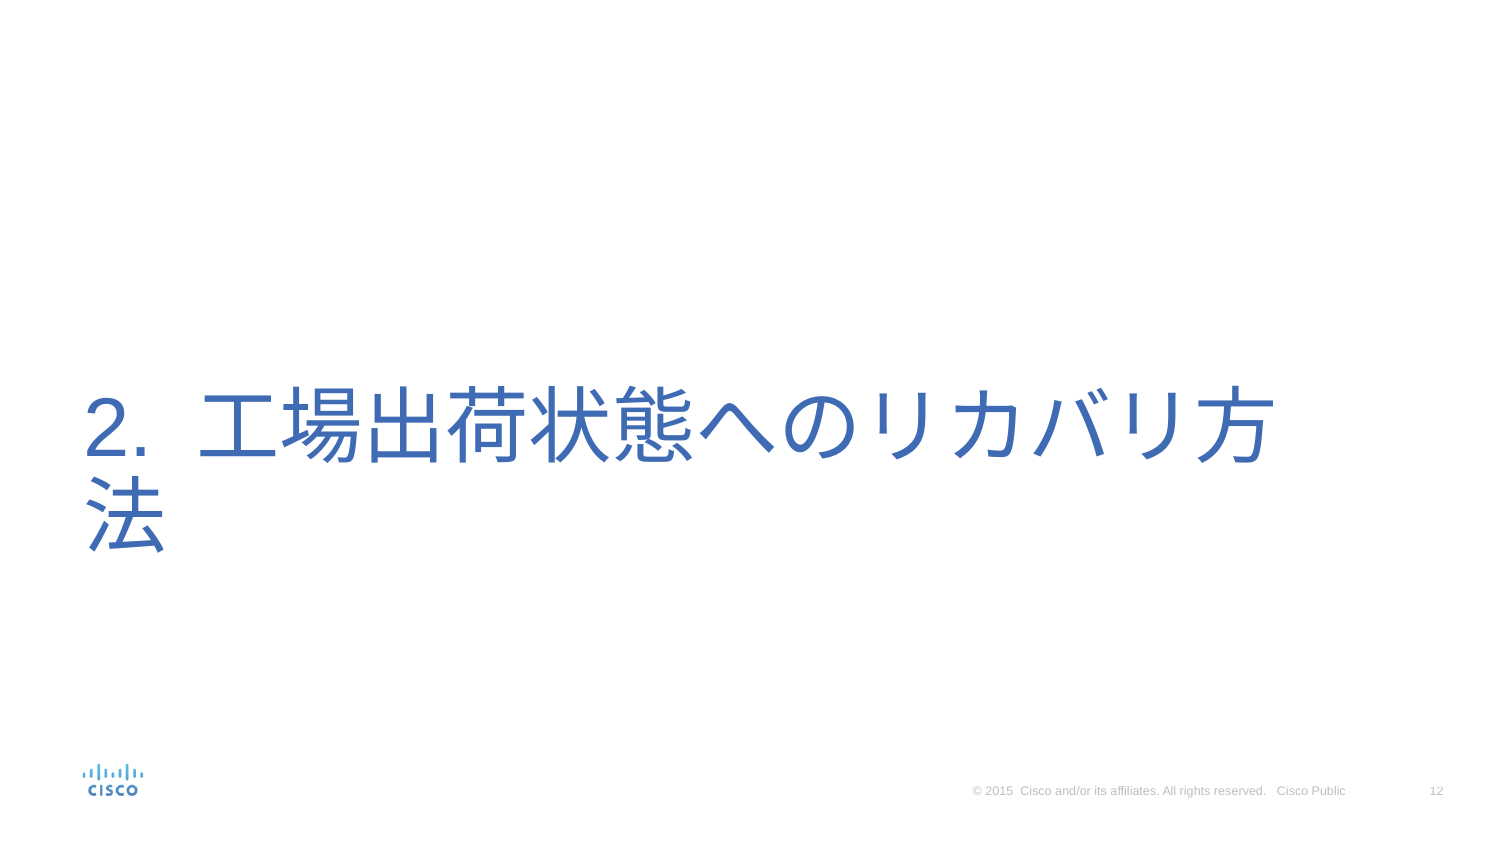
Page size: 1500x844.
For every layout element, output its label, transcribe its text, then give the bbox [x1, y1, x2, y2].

picture [77, 758, 149, 803]
title 2. 工場出荷状態へのリカバリ方法 [68, 150, 1315, 572]
